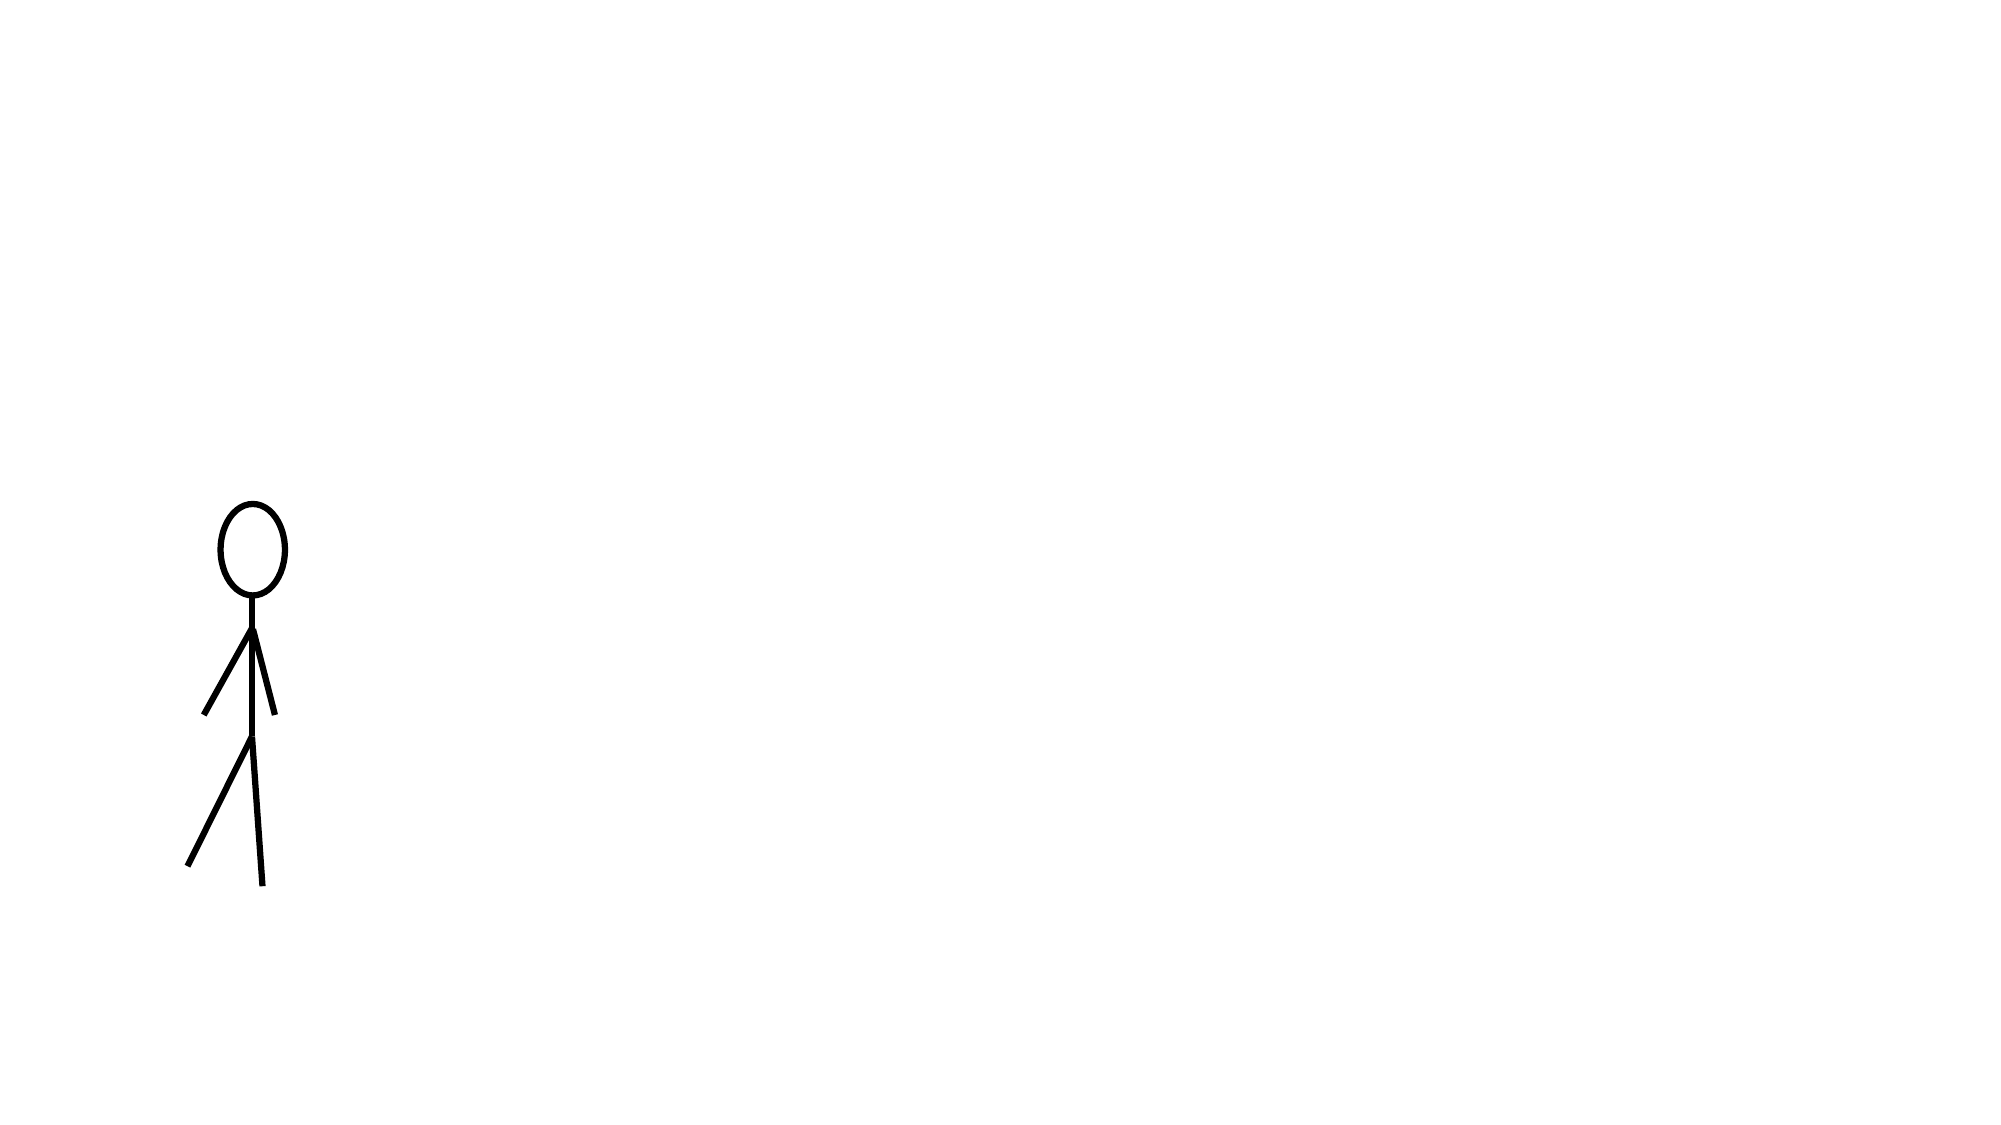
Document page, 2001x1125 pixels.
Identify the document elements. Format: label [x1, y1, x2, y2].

text_box [252, 629, 275, 715]
text_box [251, 736, 263, 887]
text_box [187, 736, 251, 867]
text_box [219, 502, 286, 597]
text_box [203, 628, 252, 715]
